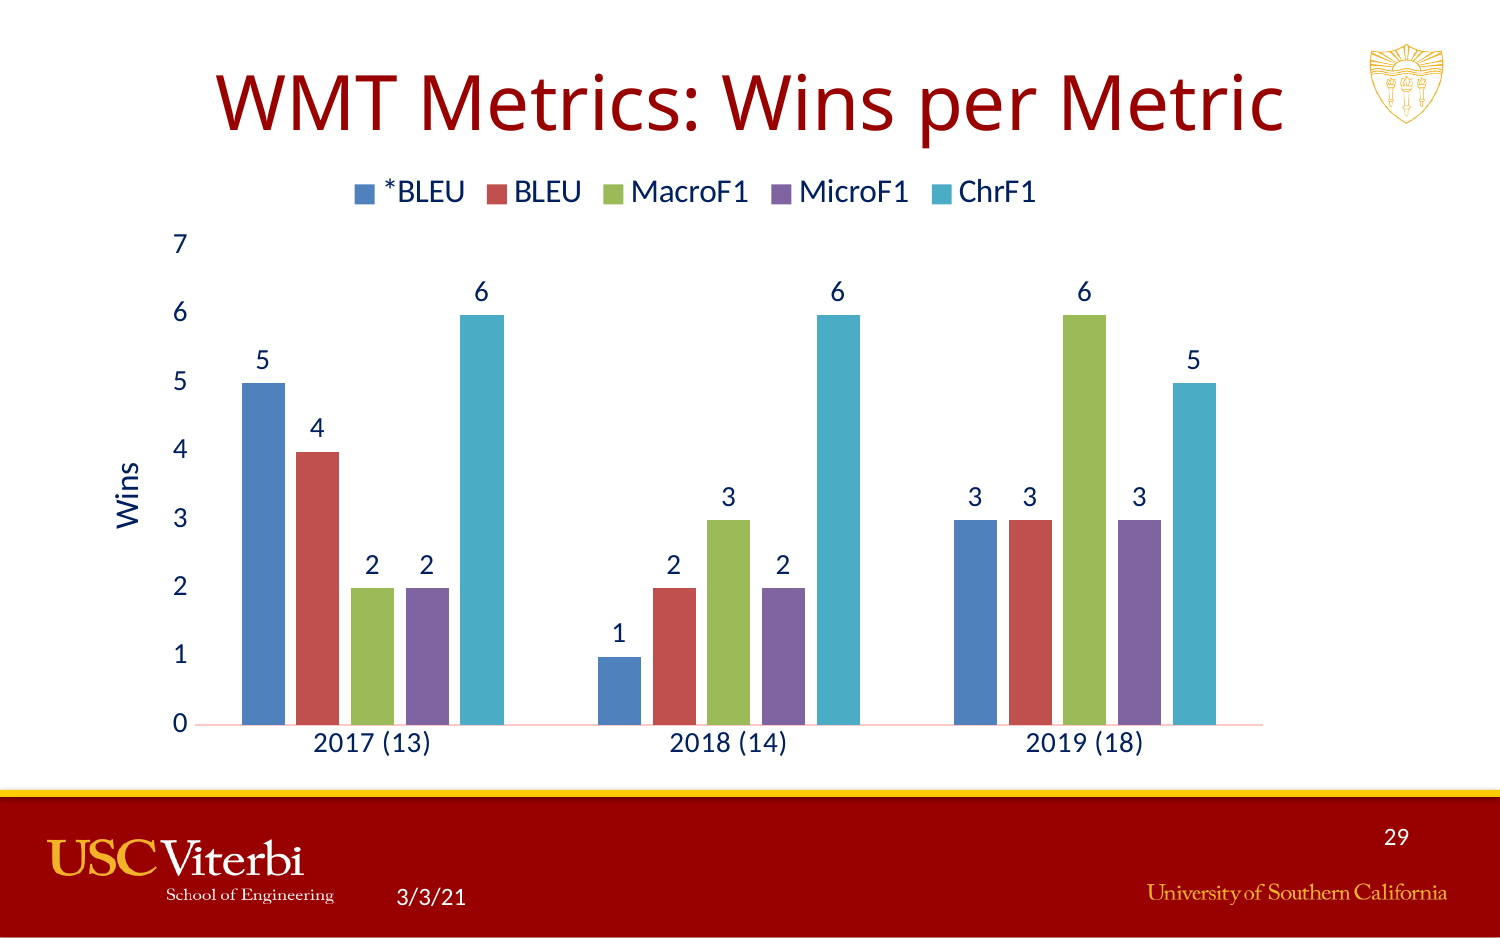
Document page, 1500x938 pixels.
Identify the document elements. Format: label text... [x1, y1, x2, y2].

picture [1345, 32, 1468, 135]
picture [47, 839, 334, 904]
title WMT Metrics: Wins per Metric [103, 46, 1397, 176]
picture [1147, 883, 1447, 905]
chart [102, 160, 1290, 793]
